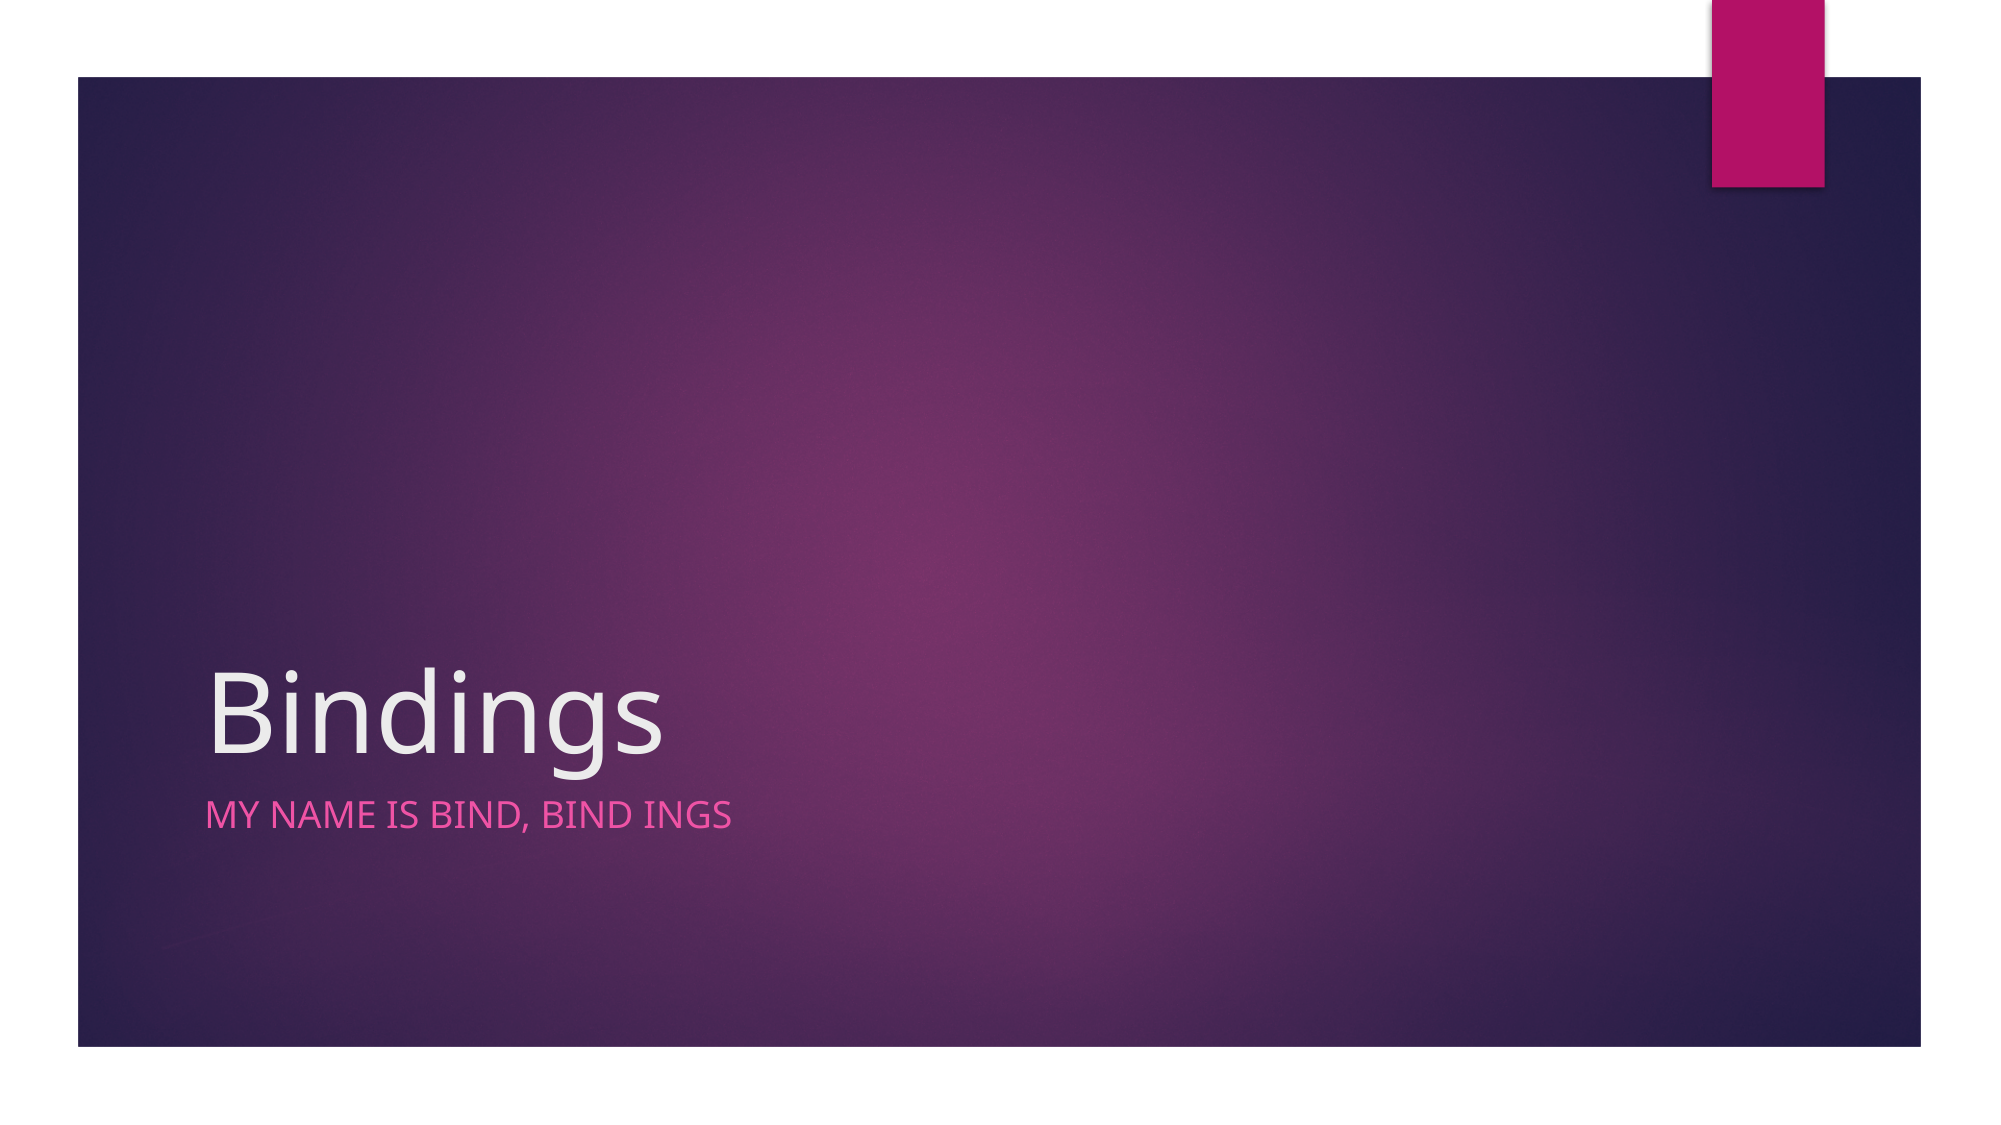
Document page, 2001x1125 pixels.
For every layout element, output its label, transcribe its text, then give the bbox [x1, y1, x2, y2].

subtitle My NAME IS BIND, BIND INGS [189, 783, 1638, 925]
title Bindings [189, 344, 1638, 783]
